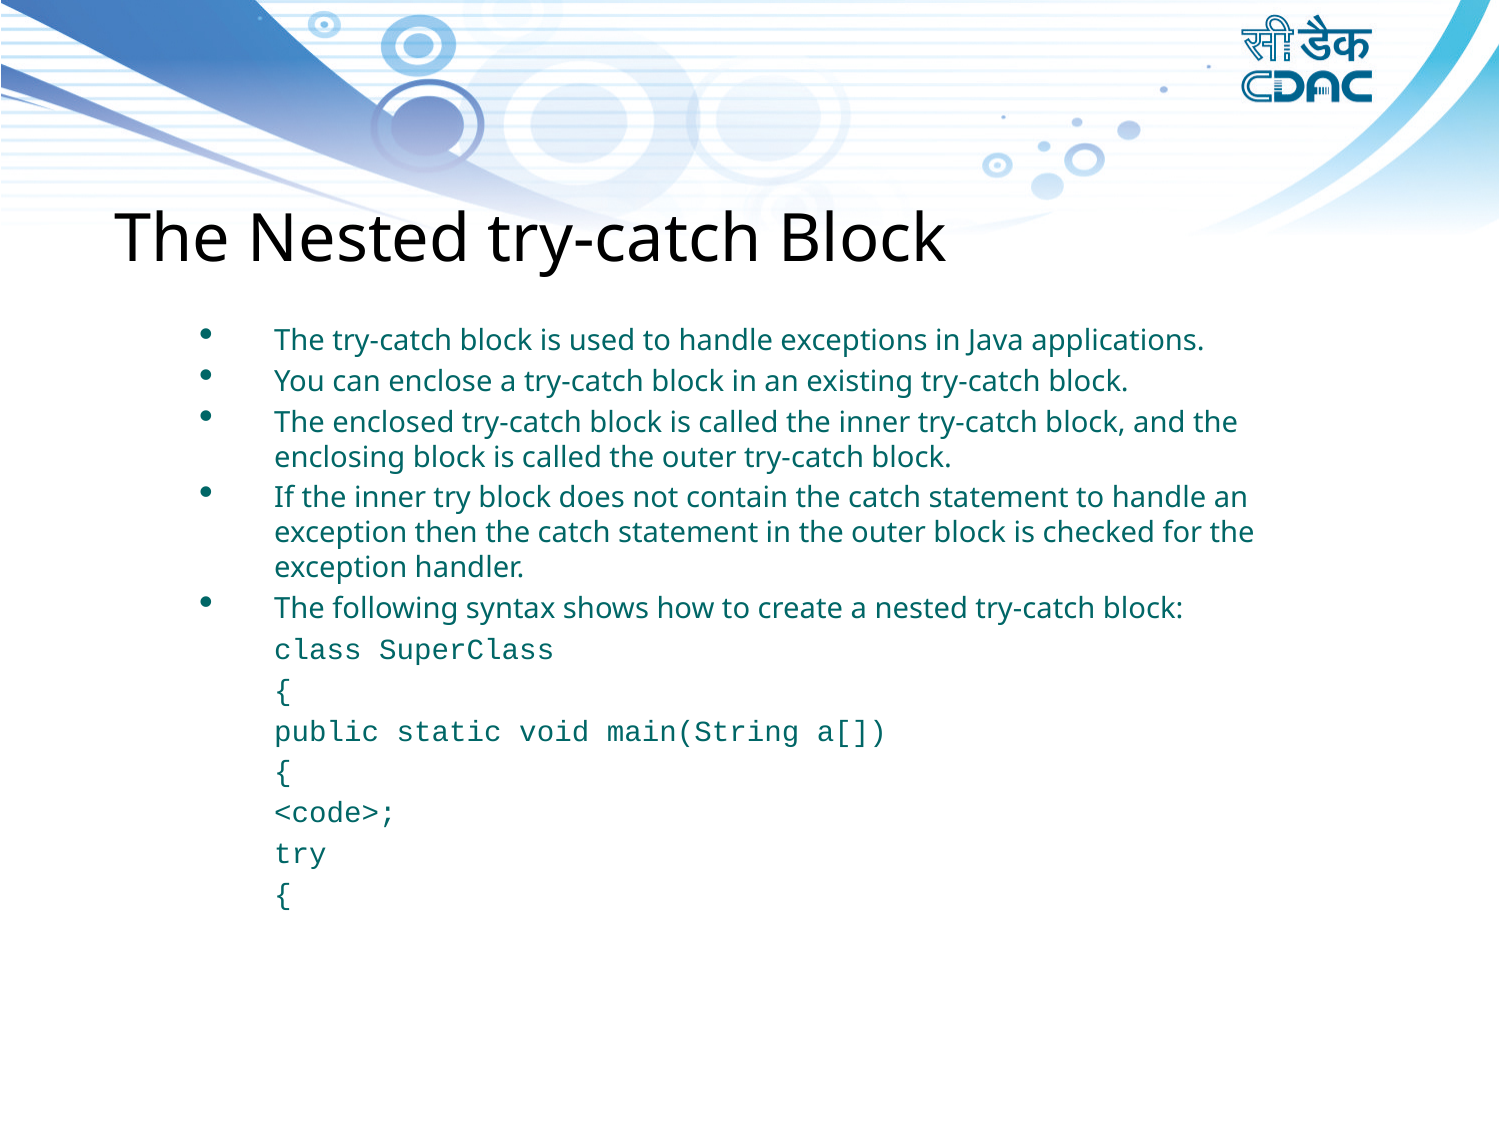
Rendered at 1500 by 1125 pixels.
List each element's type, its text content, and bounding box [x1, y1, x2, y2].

picture [1, 0, 1499, 335]
text_box The Nested try-catch Block The try-catch block is used to handle exceptions in Java applications. You can enclose a try-catch block in an existing try-catch block. The enclosed try-catch block is called the inner try-catch block, and the enclosing block is called the outer try-catch block. If the inner try block does not contain the catch statement to handle an exception then the catch statement in the outer block is checked for the exception handler. The following syntax shows how to create a nested try-catch block: class SuperClass { public static void main(String a[]) { <code>; try { [99, 187, 1388, 950]
